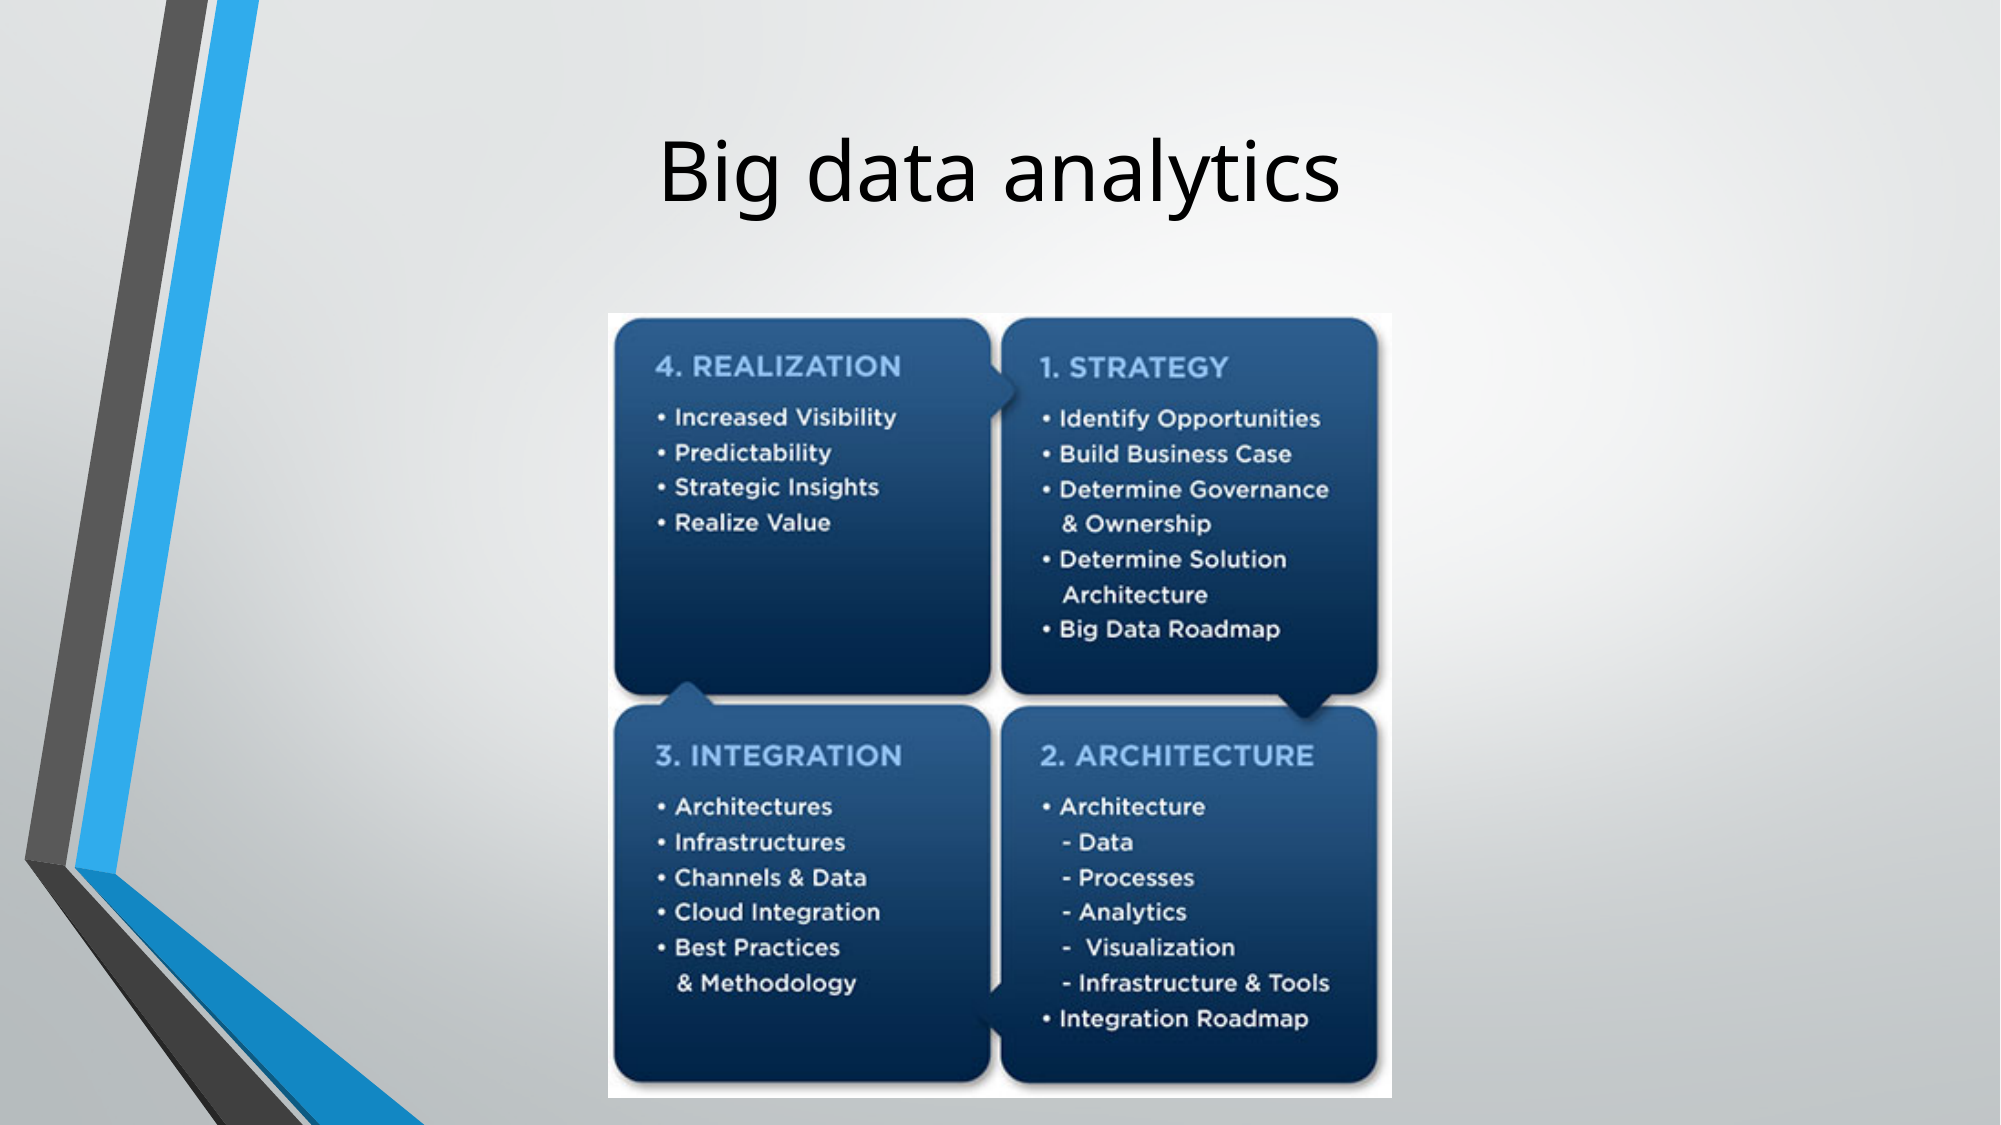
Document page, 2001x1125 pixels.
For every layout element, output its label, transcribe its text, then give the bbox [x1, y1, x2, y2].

picture [607, 313, 1393, 1098]
title Big data analytics [269, 63, 1731, 274]
